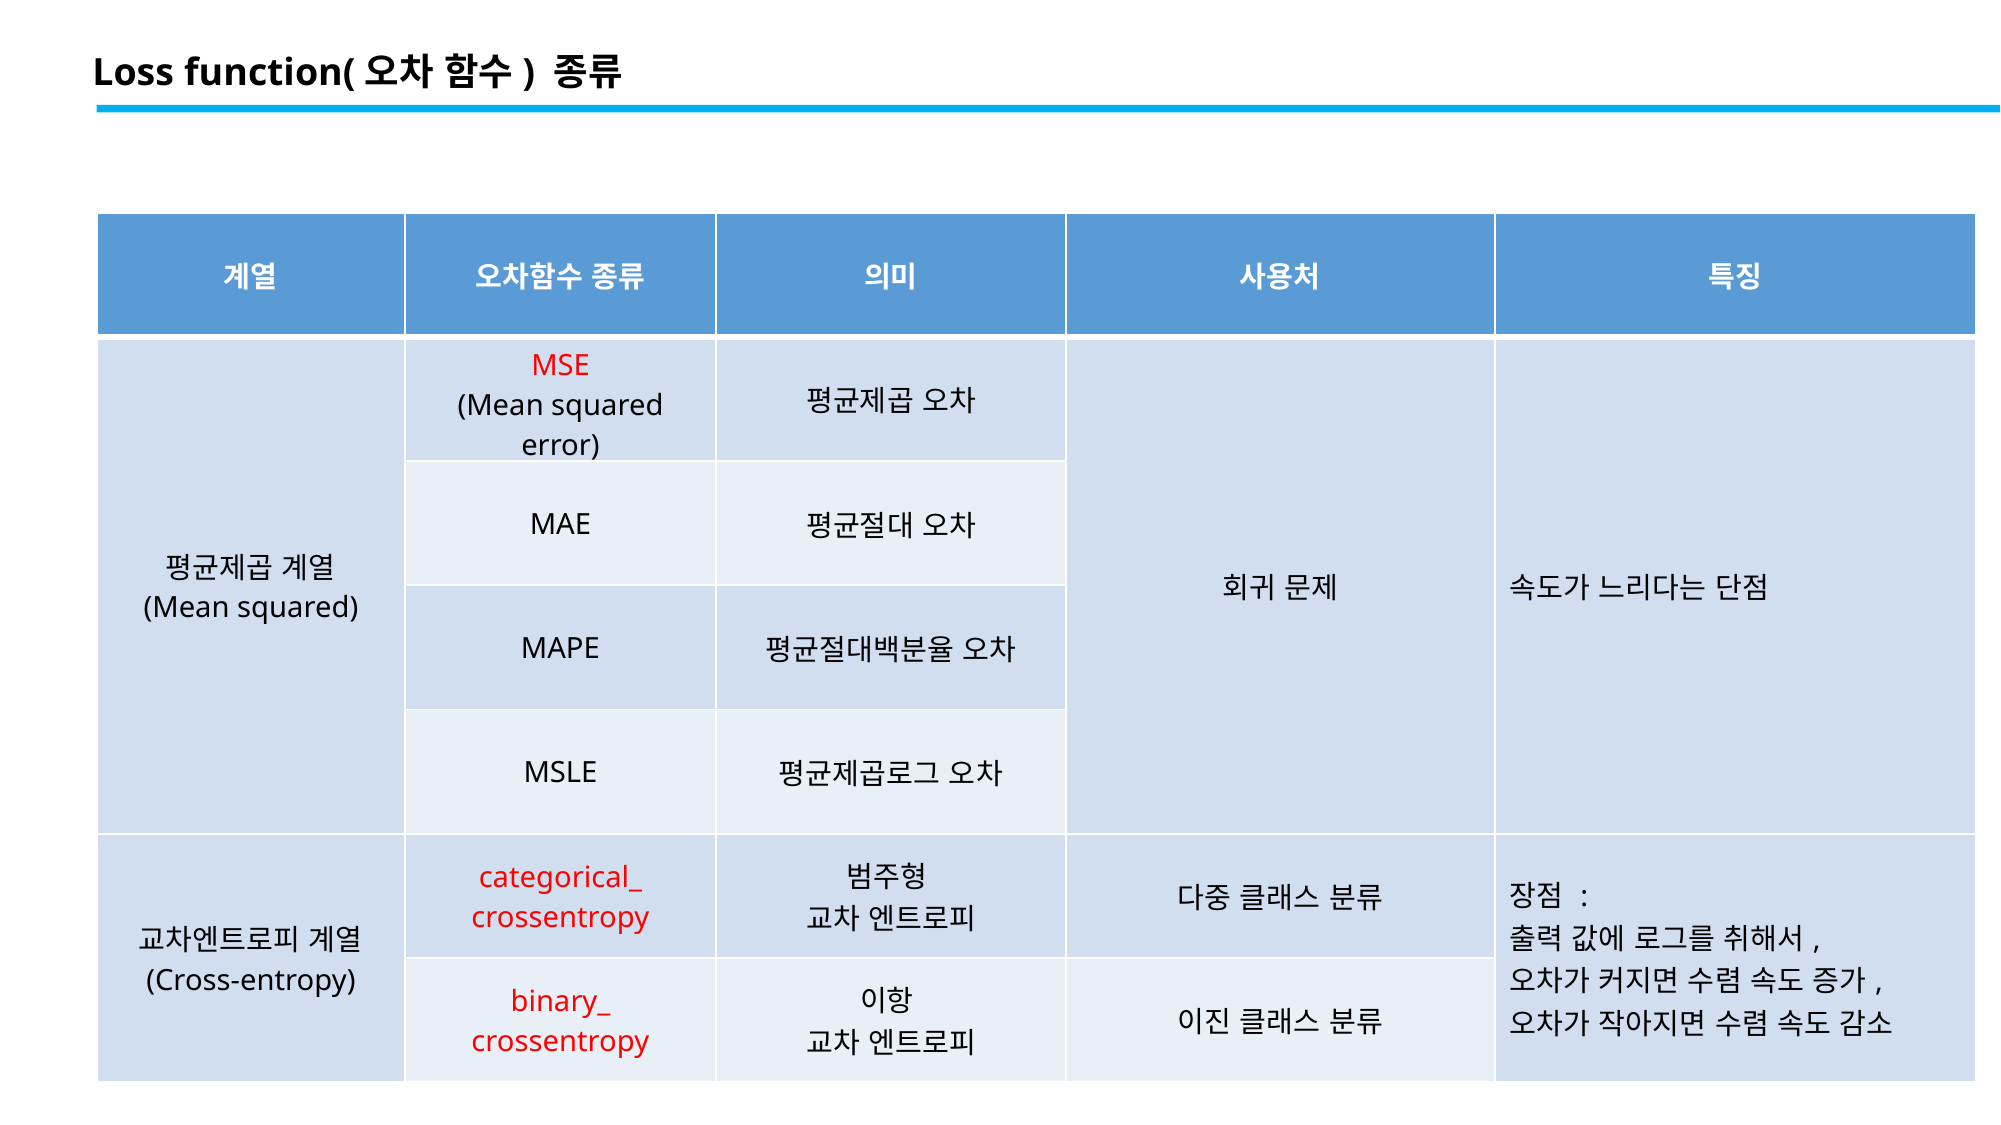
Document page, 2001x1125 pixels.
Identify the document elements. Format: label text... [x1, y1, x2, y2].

table_cell 회귀 문제 [1067, 340, 1494, 833]
table_header 계열 [98, 214, 404, 334]
table_cell categorical_ crossentropy [406, 835, 715, 957]
table_cell 평균제곱로그 오차 [717, 710, 1065, 833]
table_cell 이진 클래스 분류 [1067, 959, 1494, 1081]
table_cell 속도가 느리다는 단점 [1496, 340, 1975, 833]
table_cell MSLE [406, 710, 715, 833]
table_header 오차함수 종류 [406, 214, 715, 334]
table_cell MSE (Mean squared error) [406, 340, 715, 460]
table_cell MAE [406, 462, 715, 584]
text_box [96, 104, 2000, 113]
table_cell 장점 : 출력 값에 로그를 취해서, 오차가 커지면 수렴 속도 증가, 오차가 작아지면 수렴 속도 감소 [1496, 835, 1975, 1081]
table_cell 평균제곱 오차 [717, 340, 1065, 460]
table_cell 평균제곱 계열 (Mean squared) [98, 340, 404, 833]
table_cell binary_ crossentropy [406, 959, 715, 1081]
table_header 특징 [1496, 214, 1975, 334]
table_cell 이항 교차 엔트로피 [717, 959, 1065, 1081]
table_cell 평균절대백분율 오차 [717, 586, 1065, 709]
table_cell MAPE [406, 586, 715, 709]
text_box Loss function(오차 함수) 종류 [77, 40, 984, 101]
table_cell 평균절대 오차 [717, 462, 1065, 584]
table_cell 교차엔트로피 계열 (Cross-entropy) [98, 835, 404, 1081]
table_cell 다중 클래스 분류 [1067, 835, 1494, 957]
table_header 사용처 [1067, 214, 1494, 334]
table_header 의미 [717, 214, 1065, 334]
table_cell 범주형 교차 엔트로피 [717, 835, 1065, 957]
